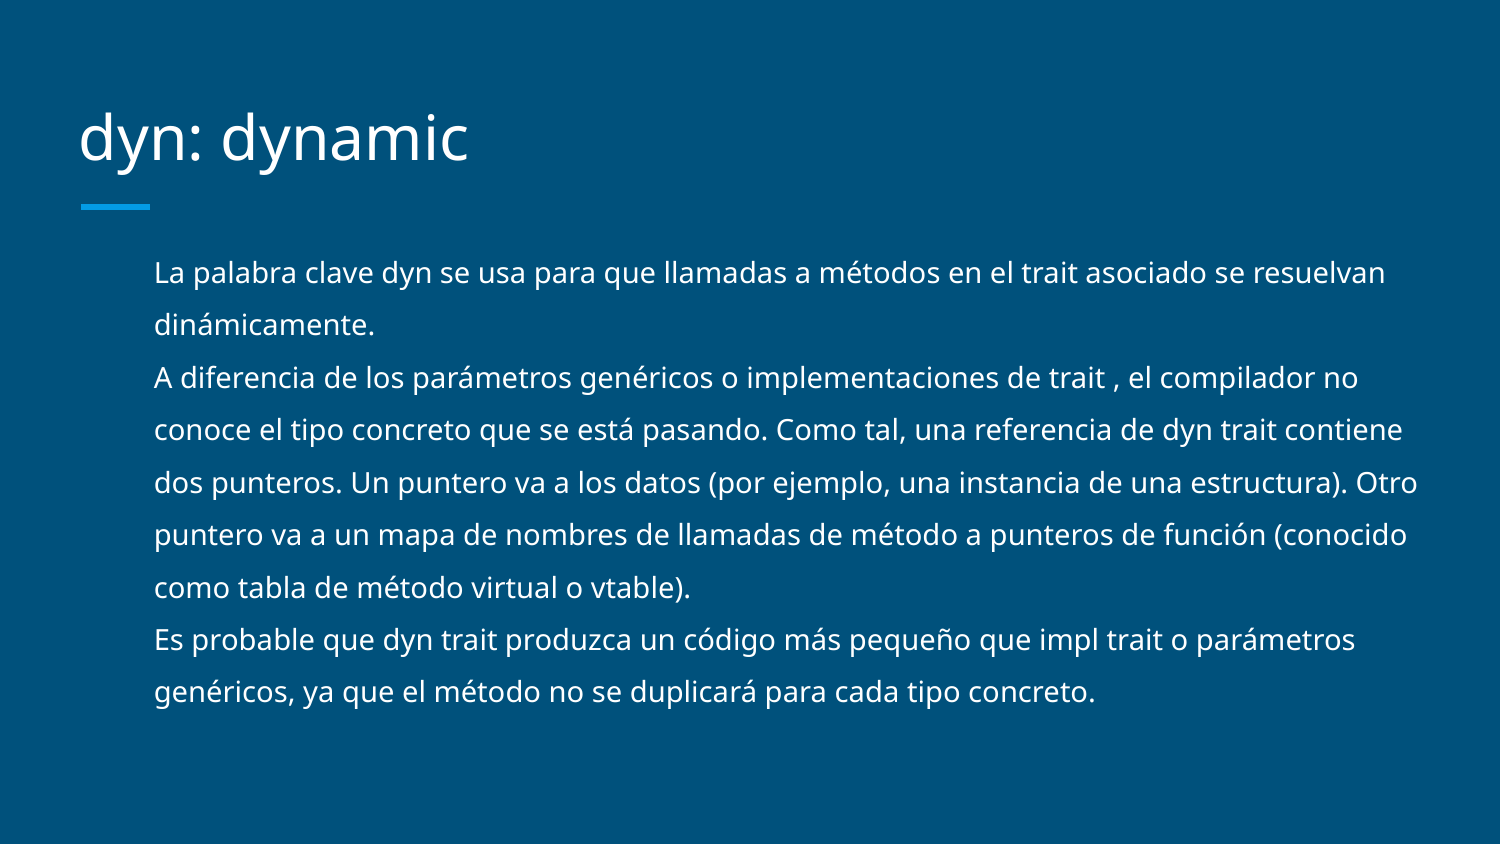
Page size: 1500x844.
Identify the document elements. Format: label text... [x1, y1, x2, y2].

title dyn: dynamic [63, 75, 1437, 188]
list La palabra clave dyn se usa para que llamadas a métodos en el trait asociado se resuelvan dinámicamente. A diferencia de los parámetros genéricos o implementaciones de trait , el compilador no conoce el tipo concreto que se está pasando. Como tal, una referencia de dyn trait contiene dos punteros. Un puntero va a los datos (por ejemplo, una instancia de una estructura). Otro puntero va a un mapa de nombres de llamadas de método a punteros de función (conocido como tabla de método virtual o vtable). Es probable que dyn trait produzca un código más pequeño que impl trait o parámetros genéricos, ya que el método no se duplicará para cada tipo concreto. [63, 221, 1437, 727]
